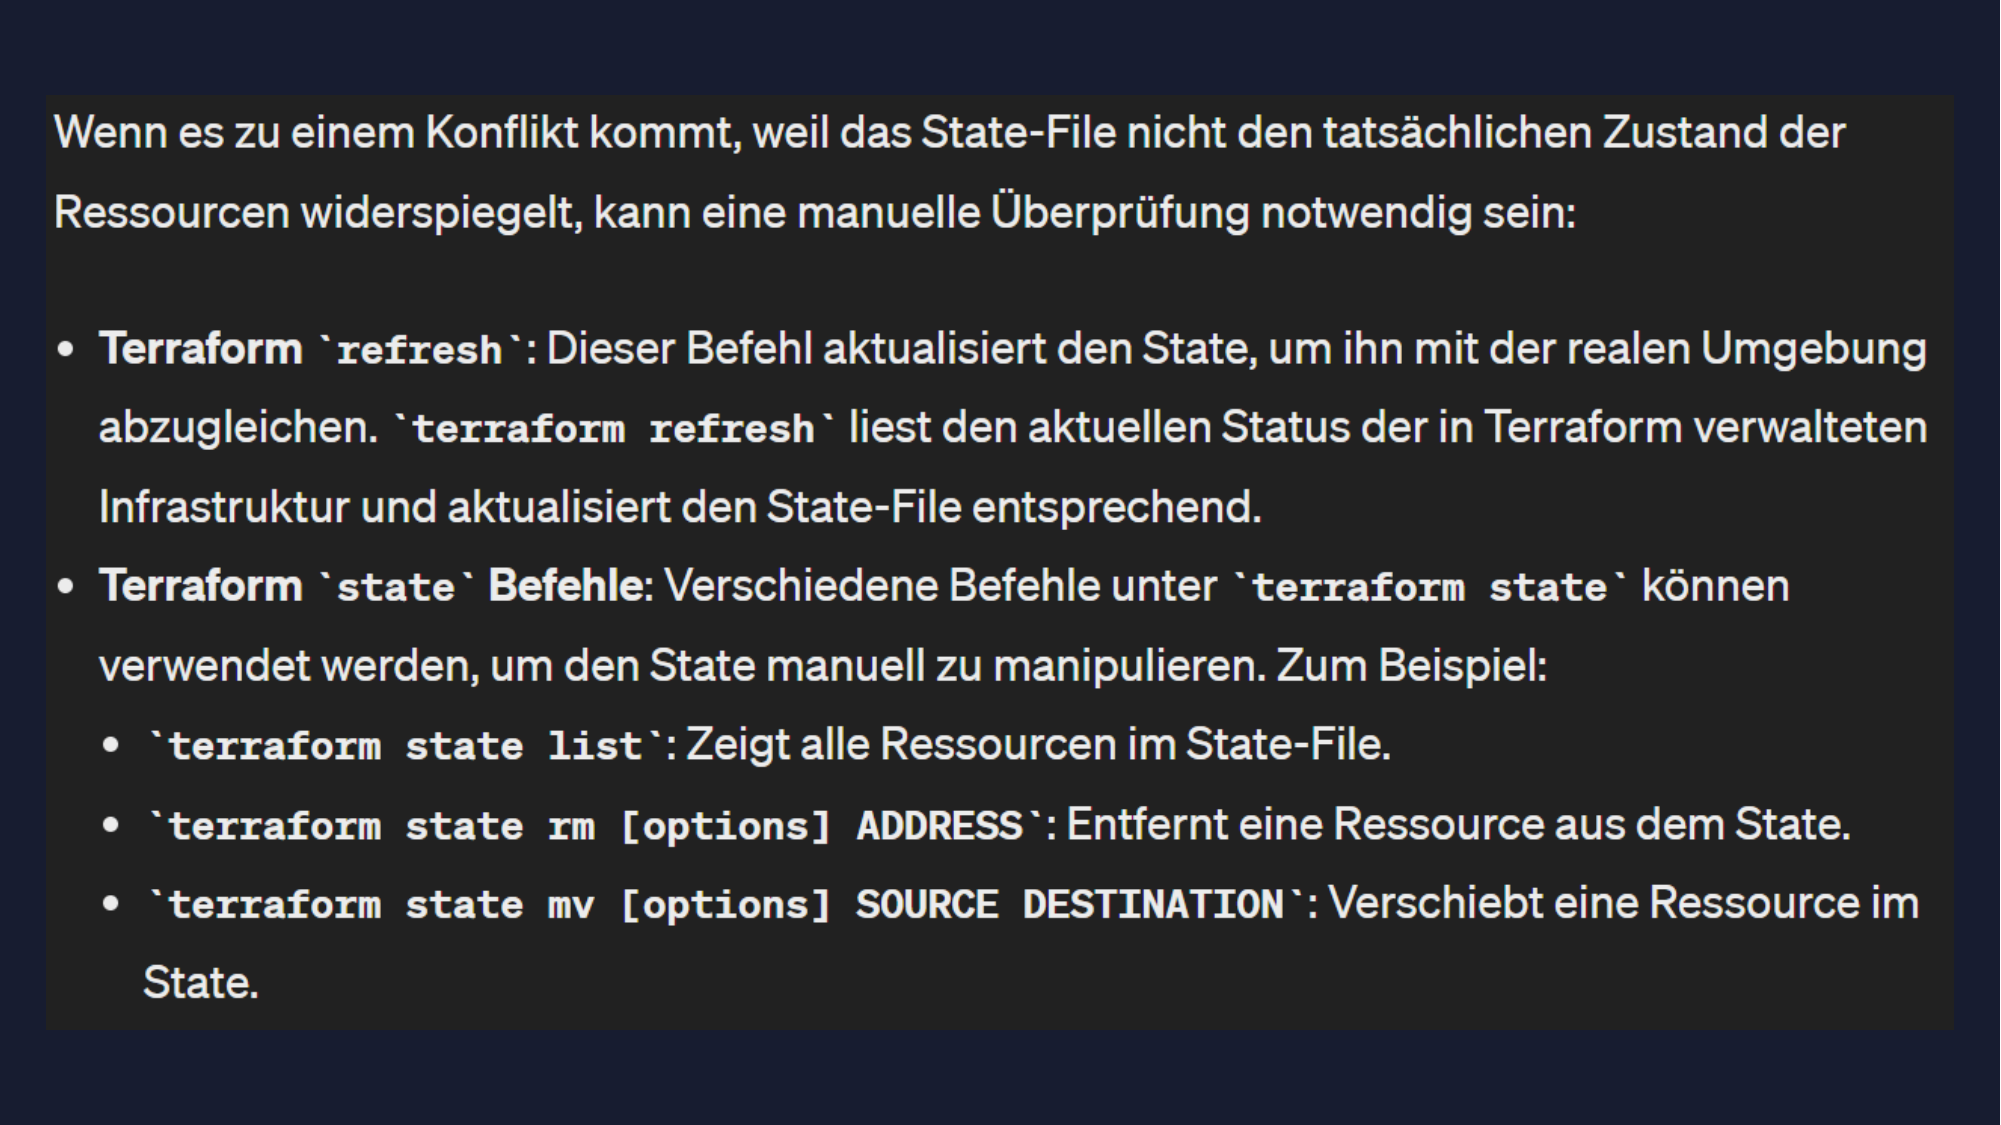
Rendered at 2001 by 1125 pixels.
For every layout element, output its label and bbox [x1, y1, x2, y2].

picture [46, 95, 1954, 1030]
